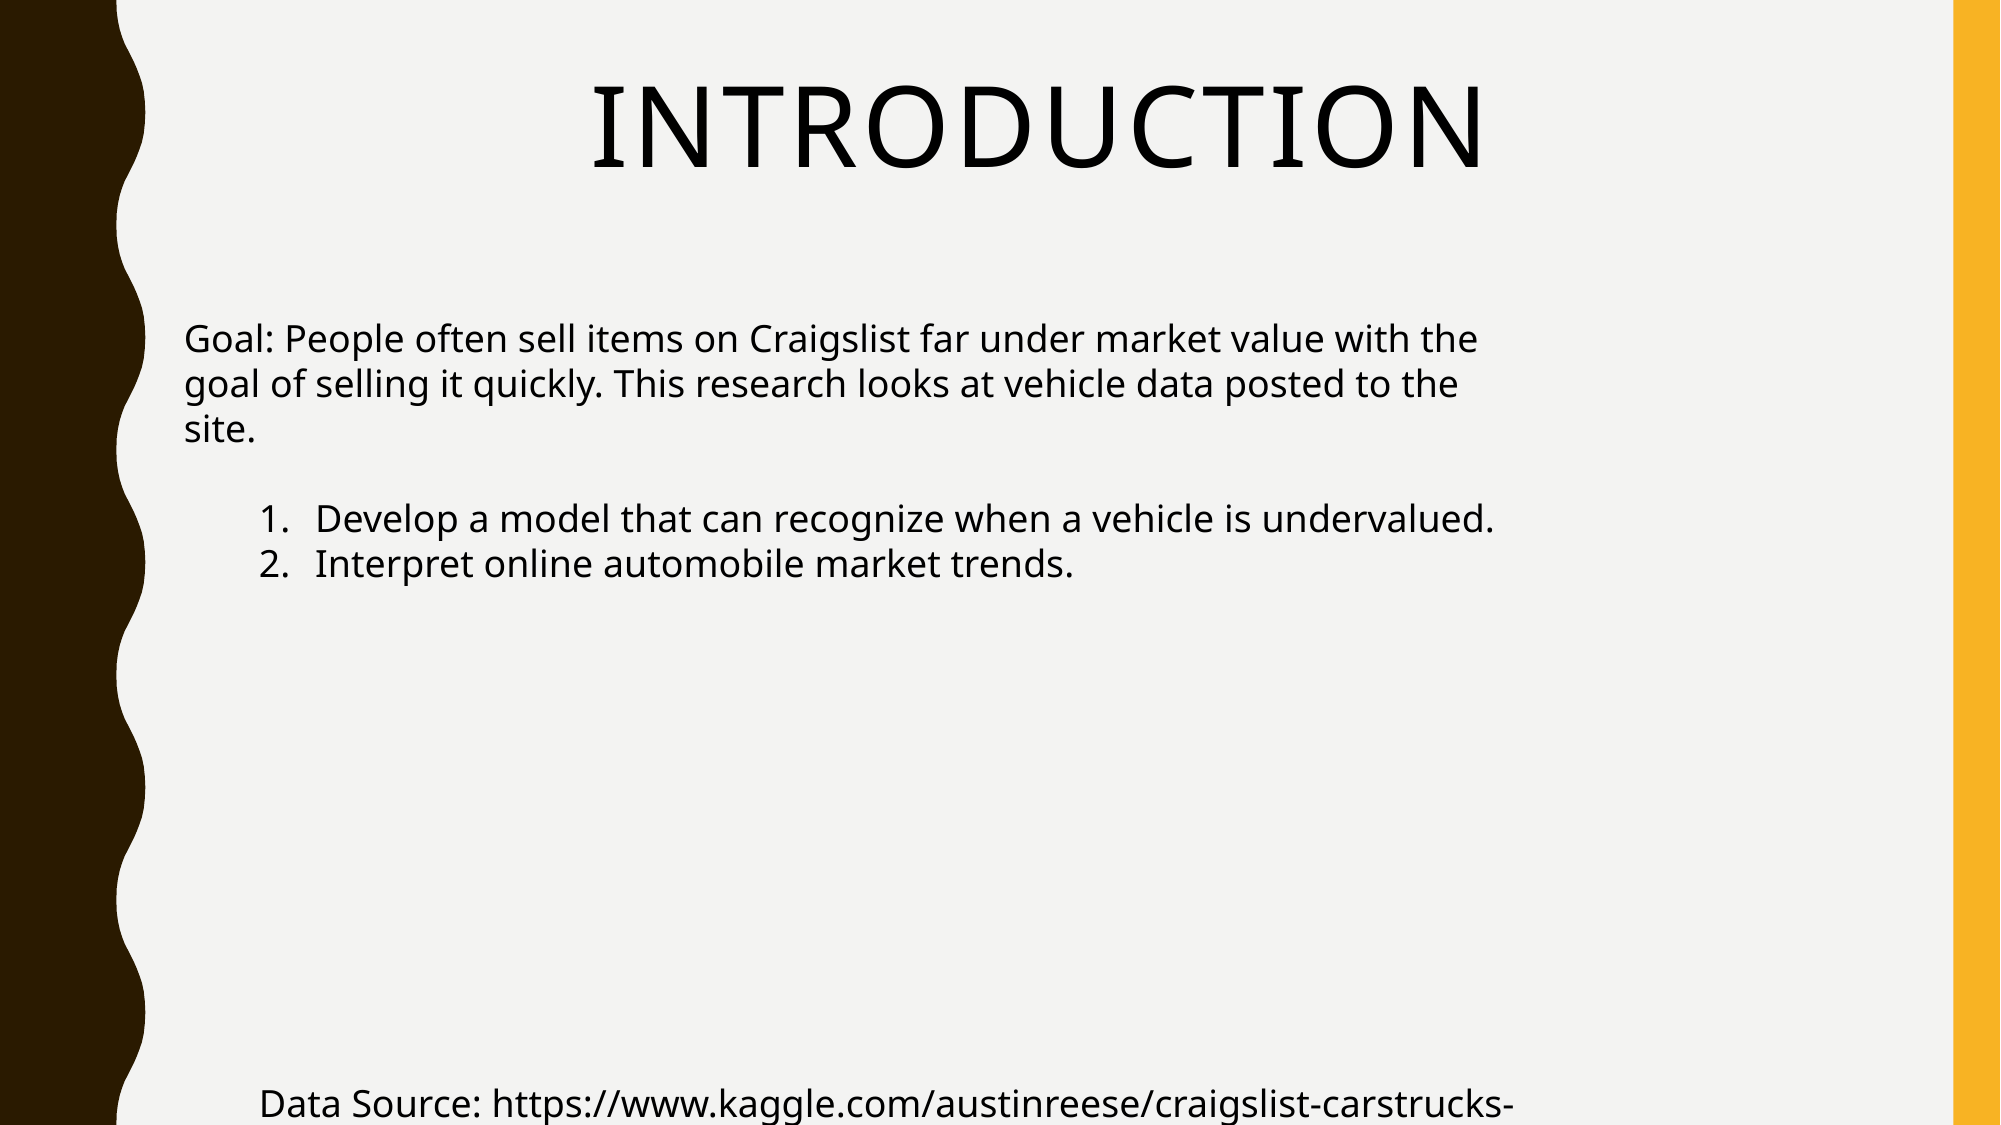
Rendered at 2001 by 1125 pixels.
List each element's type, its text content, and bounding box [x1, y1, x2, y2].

text_box Goal: People often sell items on Craigslist far under market value with the goal of selling it quickly. This research looks at vehicle data posted to the site. Develop a model that can recognize when a vehicle is undervalued. Interpret online automobile market trends. Data Source: https://www.kaggle.com/austinreese/craigslist-carstrucks-data [169, 307, 1557, 1125]
title Introduction [205, 62, 1875, 308]
